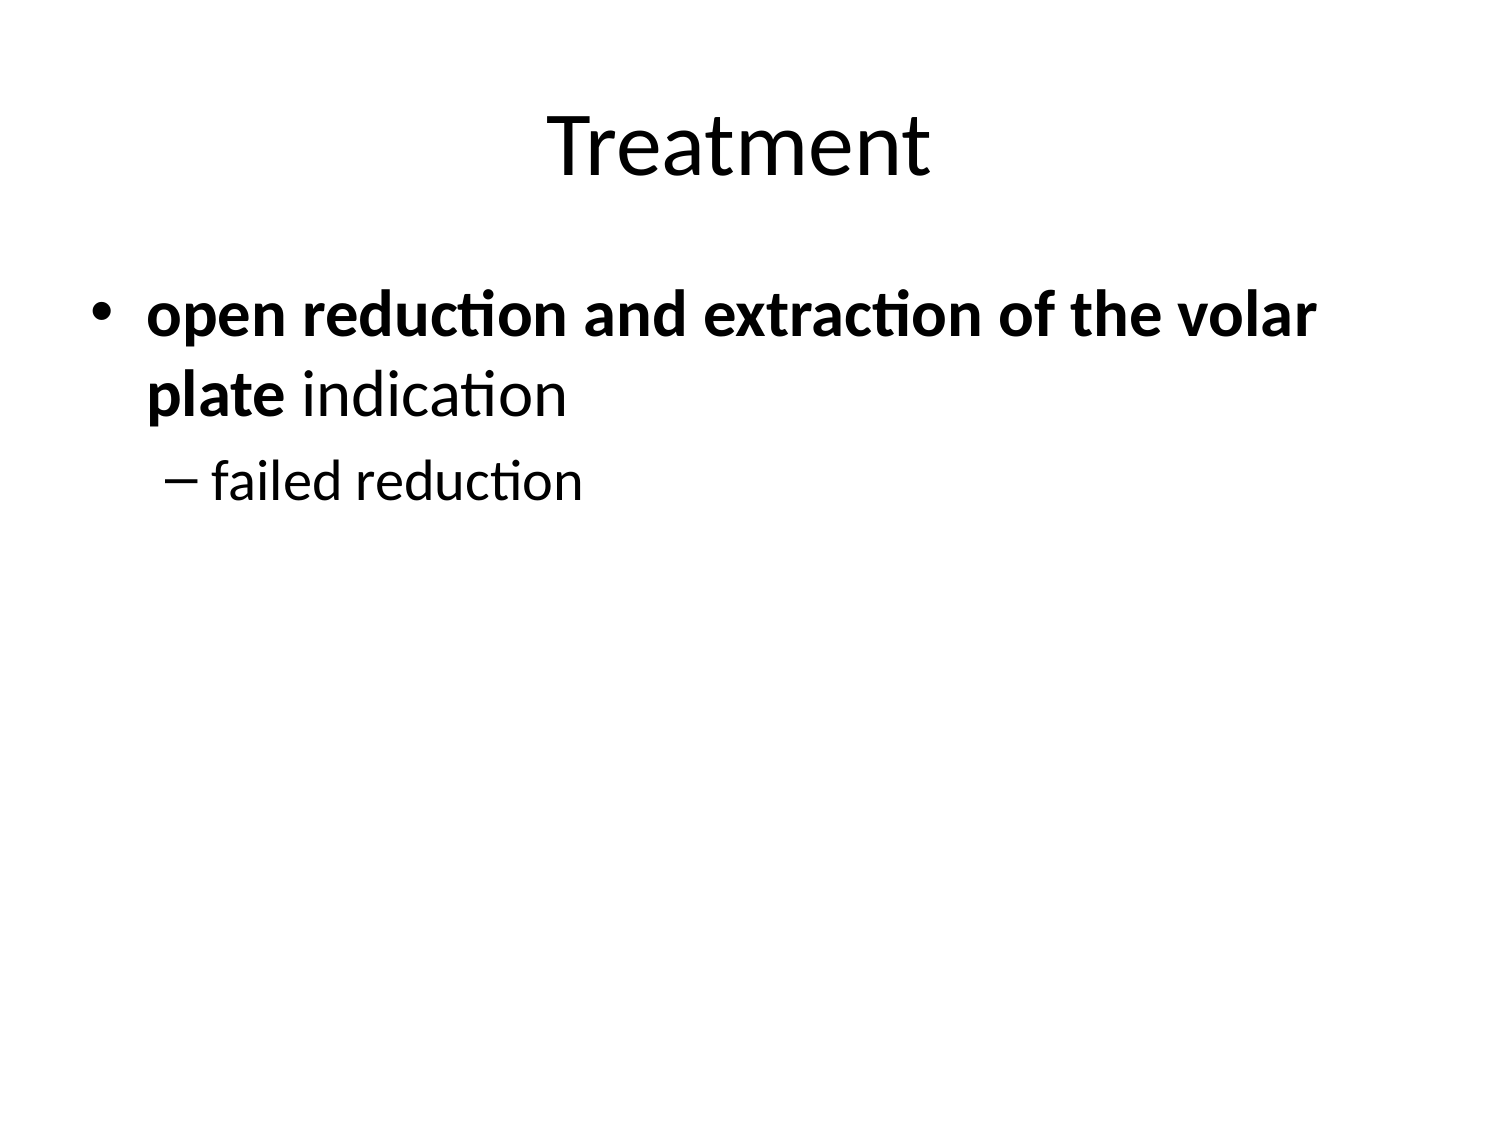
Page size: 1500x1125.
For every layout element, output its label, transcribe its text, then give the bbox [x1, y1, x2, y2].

title Treatment [75, 45, 1425, 233]
list open reduction and extraction of the volar plate indication failed reduction [75, 262, 1425, 1005]
